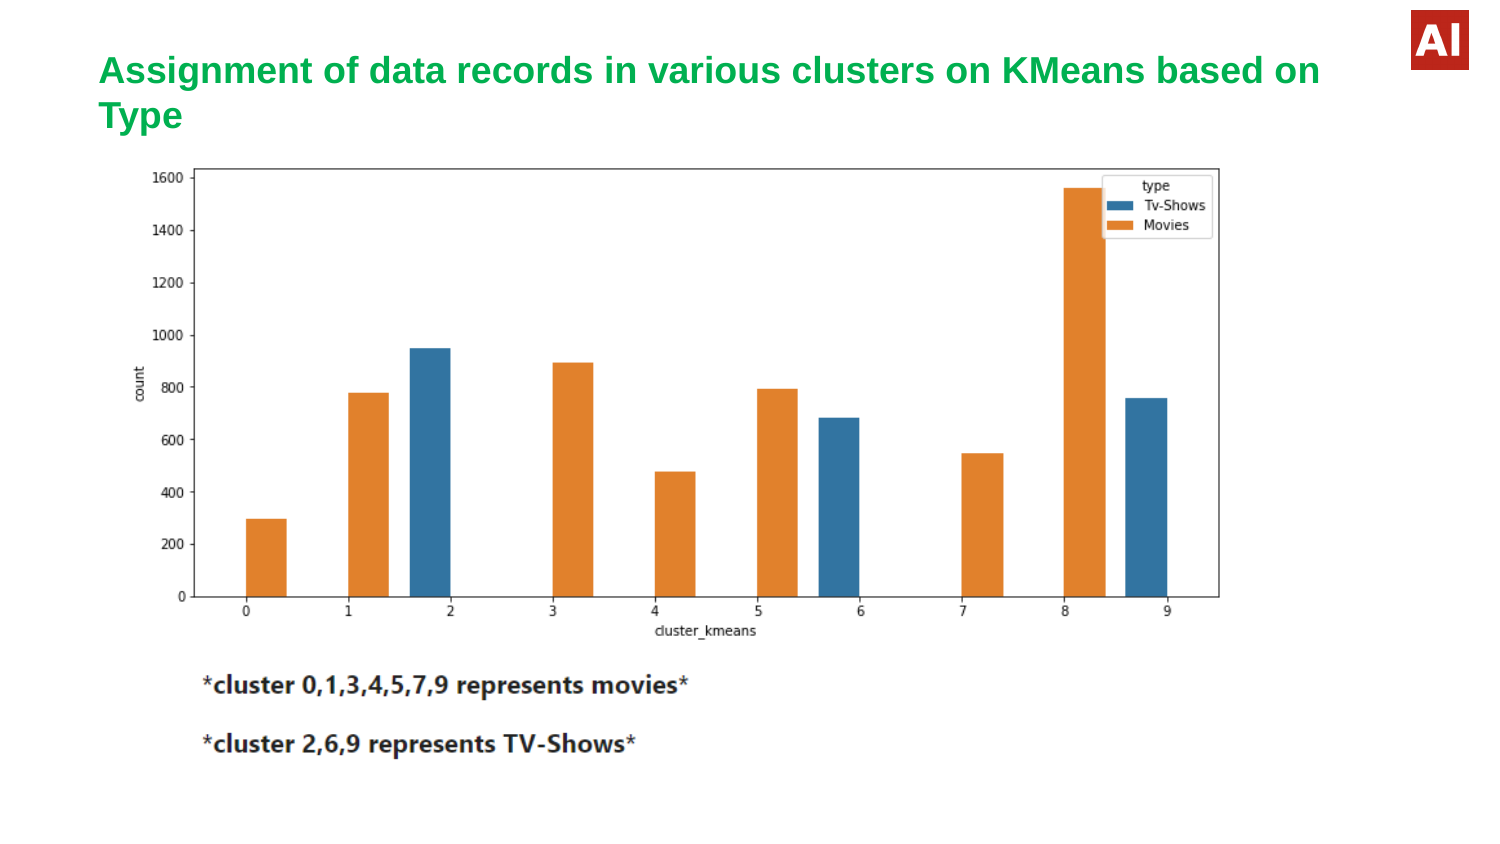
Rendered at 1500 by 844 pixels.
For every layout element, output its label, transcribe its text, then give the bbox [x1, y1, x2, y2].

picture [189, 665, 714, 771]
text_box Assignment of data records in various clusters on KMeans based on Type [83, 38, 1378, 144]
picture [122, 129, 1246, 649]
picture [1411, 10, 1469, 70]
